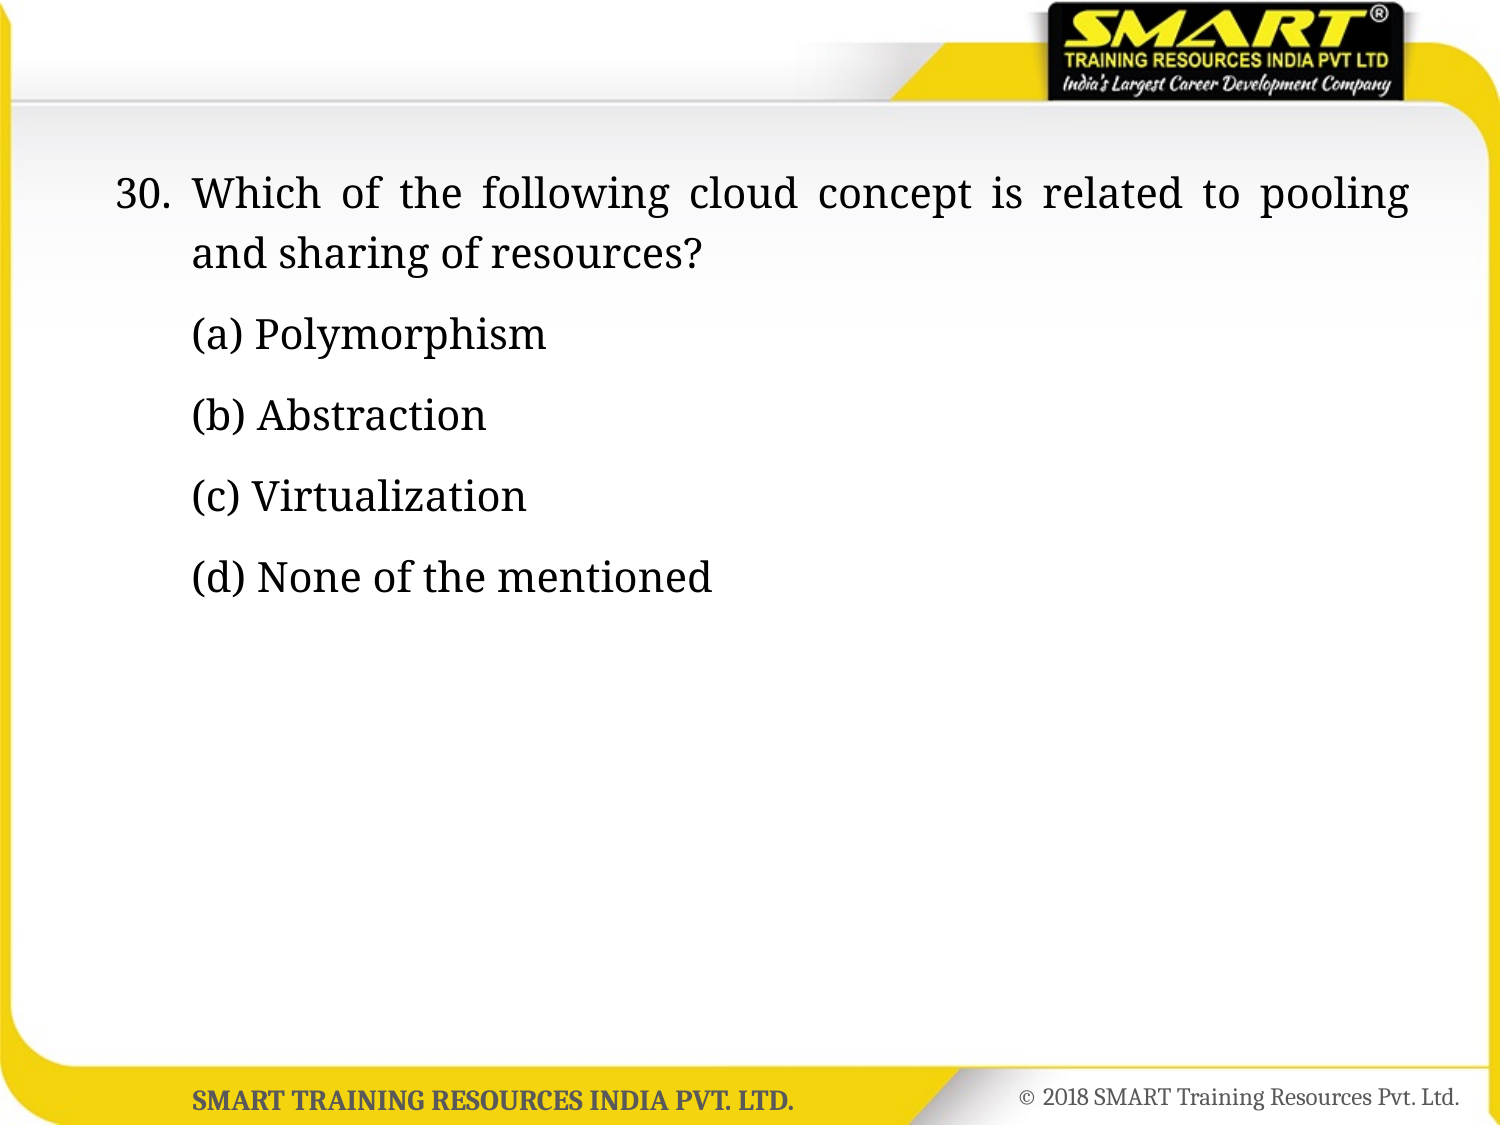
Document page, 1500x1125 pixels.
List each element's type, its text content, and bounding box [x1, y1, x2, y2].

picture [0, 0, 1500, 1125]
text_box 30. Which of the following cloud concept is related to pooling and sharing of resources? (a) Polymorphism (b) Abstraction (c) Virtualization (d) None of the mentioned [99, 149, 1425, 608]
